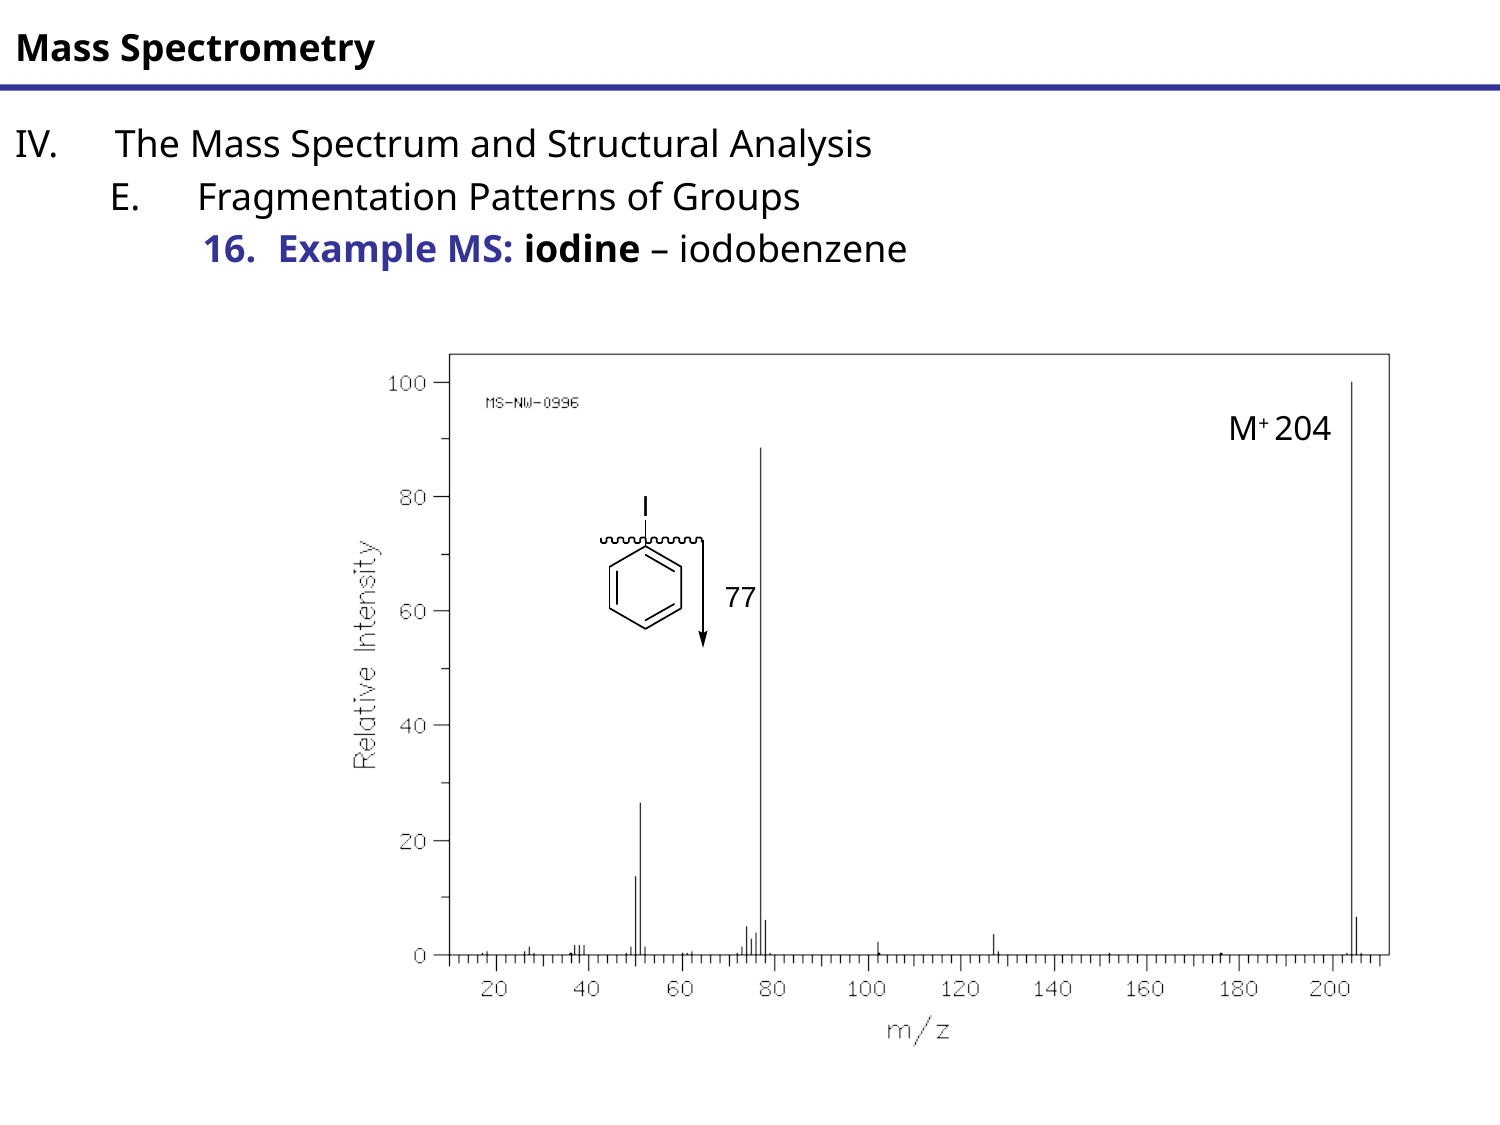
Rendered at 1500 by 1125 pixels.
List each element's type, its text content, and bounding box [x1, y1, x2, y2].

picture [348, 348, 1395, 1053]
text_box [587, 487, 763, 660]
list The Mass Spectrum and Structural Analysis Fragmentation Patterns of Groups Example MS: iodine – iodobenzene [0, 112, 1500, 1013]
title Mass Spectrometry [0, 0, 1351, 93]
